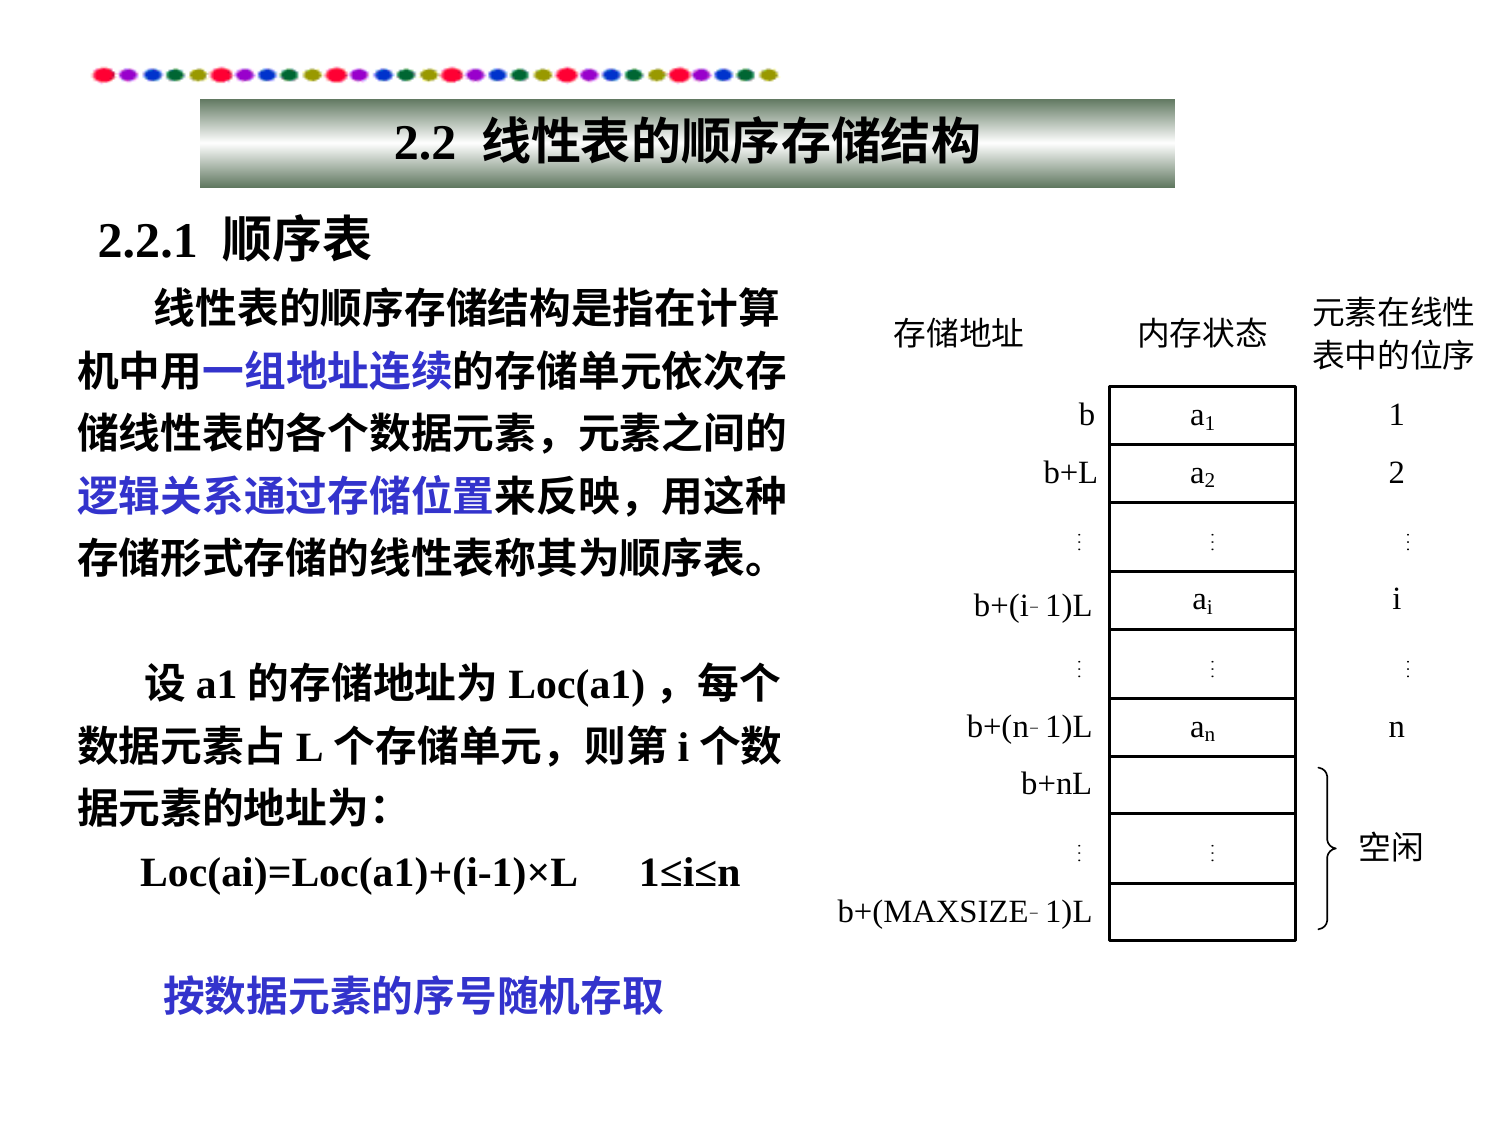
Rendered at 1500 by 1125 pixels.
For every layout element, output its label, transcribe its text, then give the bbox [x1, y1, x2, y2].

text_box 线性表的顺序存储结构是指在计算机中用一组地址连续的存储单元依次存储线性表的各个数据元素，元素之间的逻辑关系通过存储位置来反映，用这种存储形式存储的线性表称其为顺序表。 设a1的存储地址为Loc(a1)，每个数据元素占L个存储单元，则第i个数据元素的地址为： Loc(ai)=Loc(a1)+(i-1)×L 1≤i≤n 按数据元素的序号随机存取 [62, 262, 825, 407]
text_box 线性表的顺序存储结构是指在计算机中用一组地址连续的存储单元依次存储线性表的各个数据元素，元素之间的逻辑关系通过存储位置来反映，用这种存储形式存储的线性表称其为顺序表。 设a1的存储地址为Loc(a1)，每个数据元素占L个存储单元，则第i个数据元素的地址为： Loc(ai)=Loc(a1)+(i-1)×L 1≤i≤n 按数据元素的序号随机存取 [62, 408, 825, 1027]
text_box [812, 287, 1500, 949]
title 2.2 线性表的顺序存储结构 [195, 95, 1180, 192]
text_box 2.2.1 顺序表 [82, 199, 399, 262]
picture [87, 62, 788, 88]
